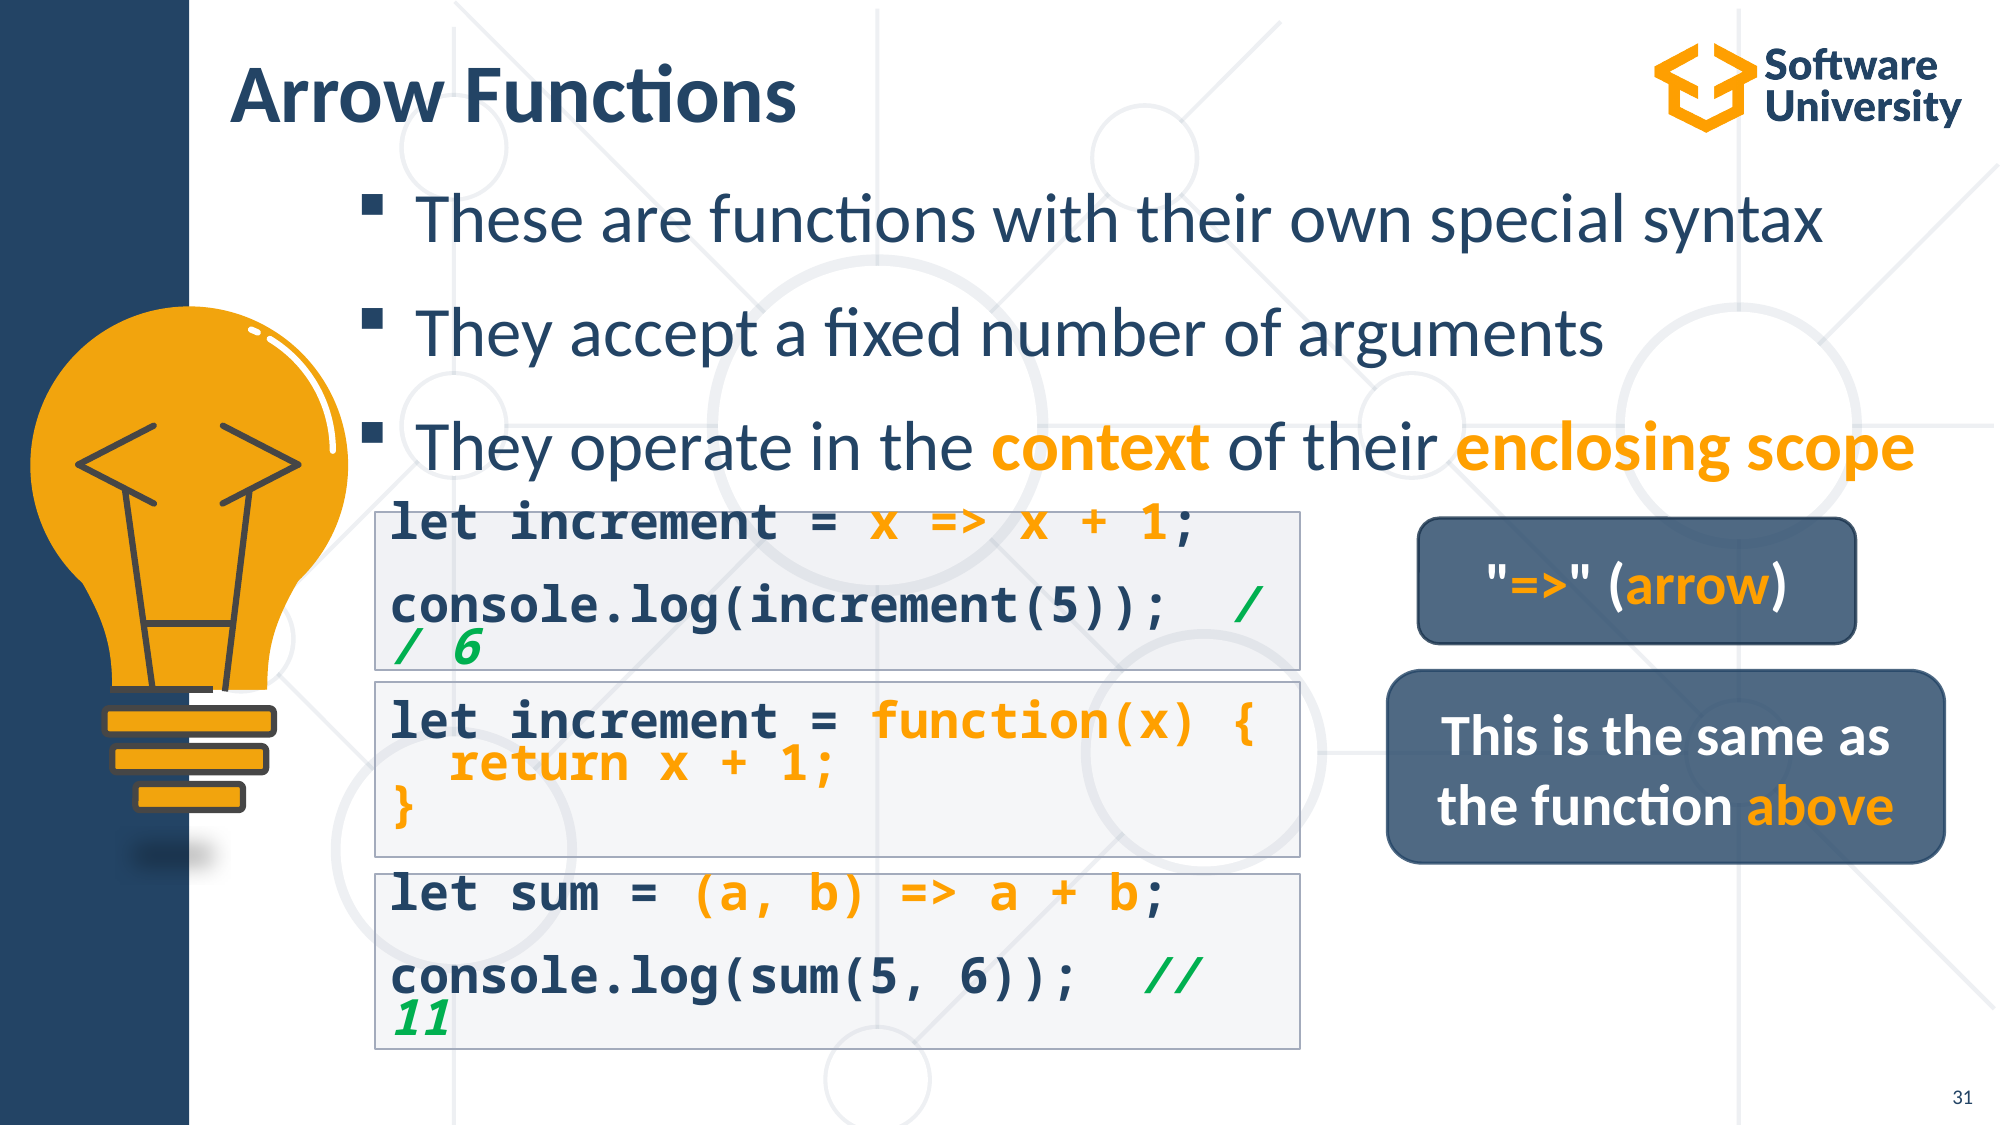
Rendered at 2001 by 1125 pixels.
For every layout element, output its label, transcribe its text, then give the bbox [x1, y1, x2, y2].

picture [1641, 31, 1973, 145]
text_box "=>" (arrow) [1416, 515, 1858, 646]
slide_number 31 [1927, 1067, 1989, 1117]
text_box let increment = function(x) { return x + 1; } [375, 681, 1300, 857]
title Arrow Functions [212, 16, 1628, 162]
text_box let sum = (a, b) => a + b; console.log(sum(5, 6)); // 11 [375, 874, 1300, 1050]
text_box let increment = x => x + 1; console.log(increment(5)); // 6 [375, 511, 1300, 671]
text_box This is the same as the function above [1385, 668, 1947, 866]
list These are functions with their own special syntax They accept a fixed number of arguments They operate in the context of their enclosing scope [338, 161, 2000, 1072]
